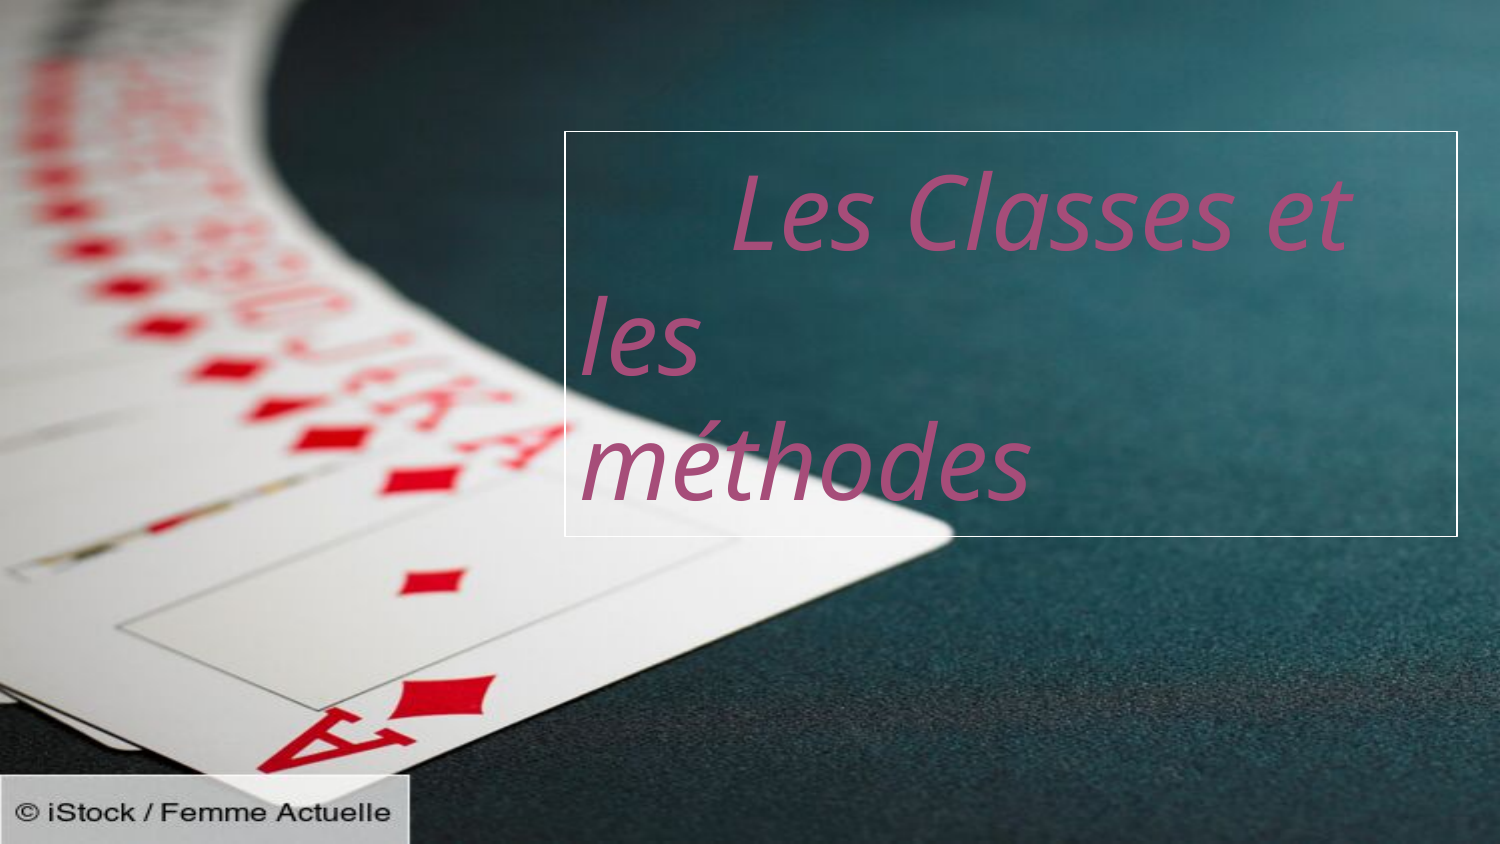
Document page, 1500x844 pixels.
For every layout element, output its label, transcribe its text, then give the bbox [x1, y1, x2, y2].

text_box Les Classes et les méthodes [564, 131, 1458, 537]
picture [0, 0, 1500, 844]
